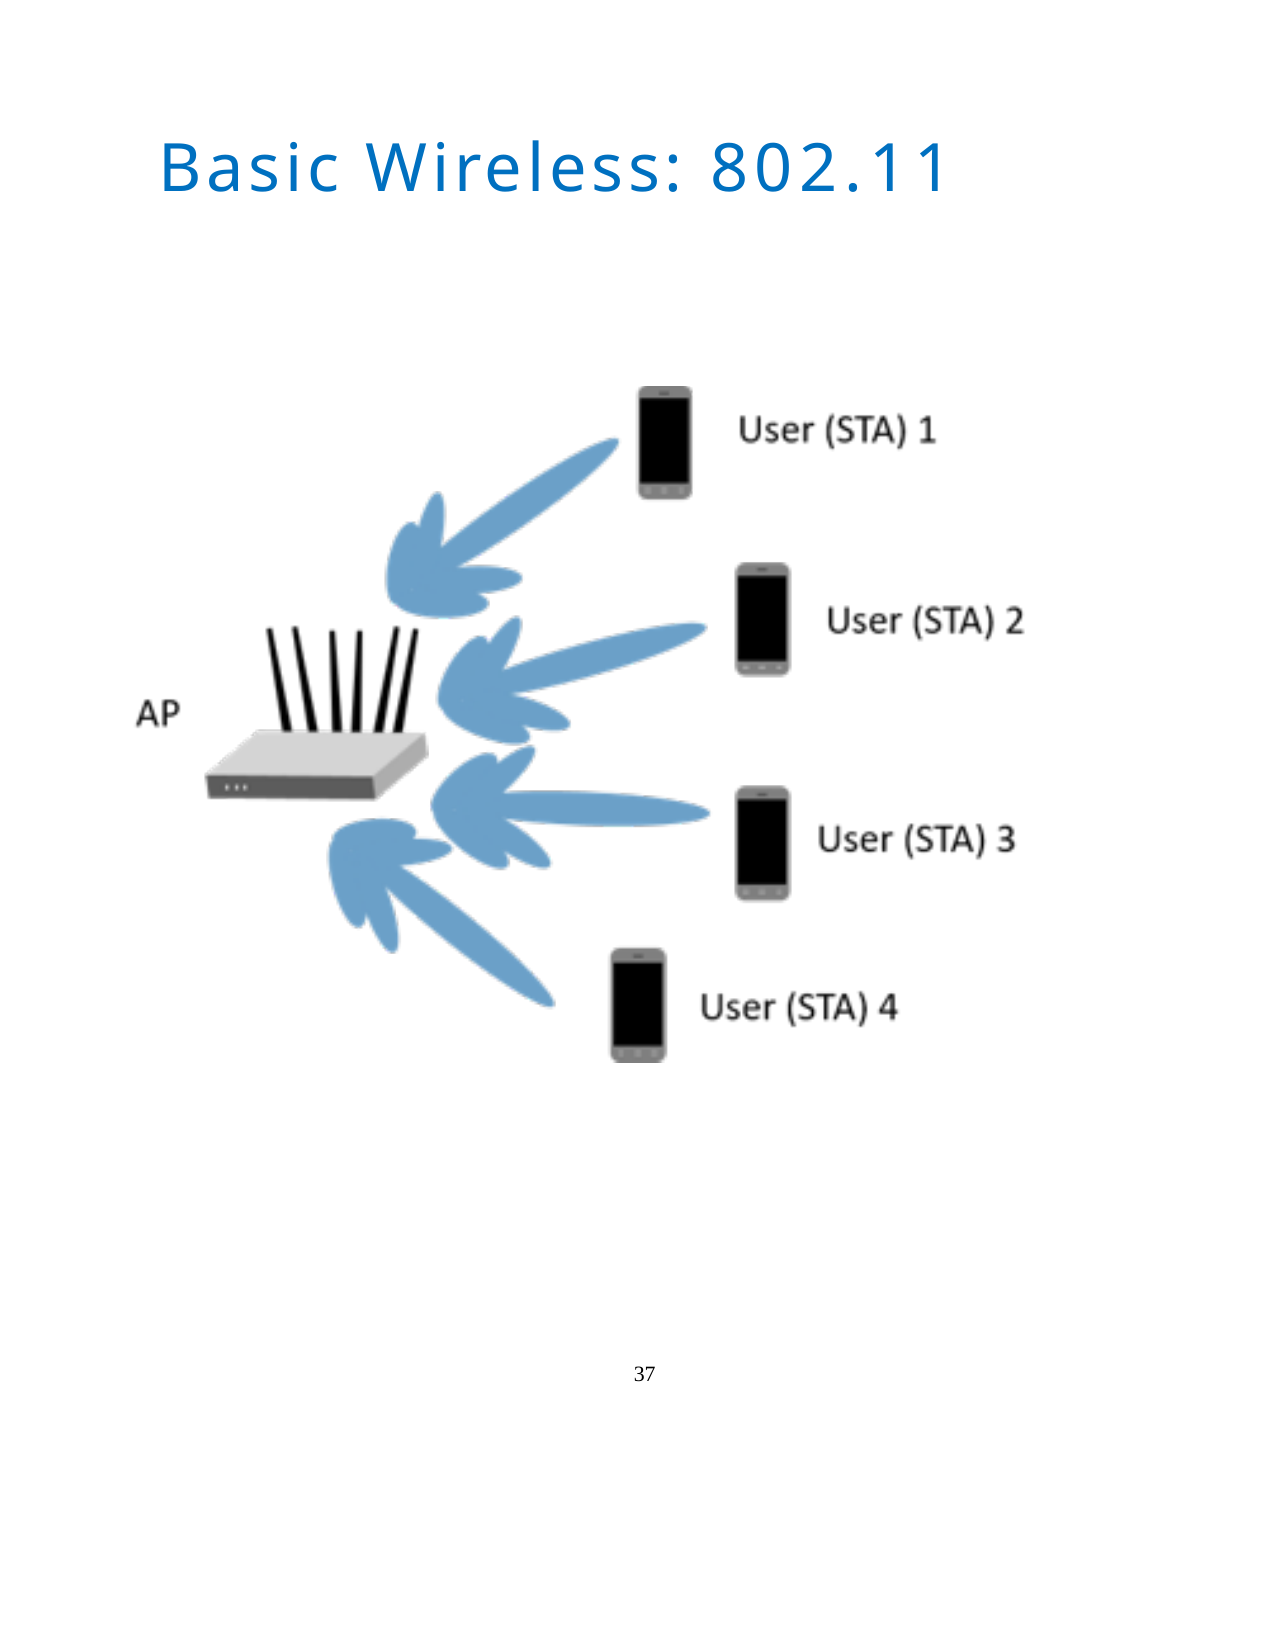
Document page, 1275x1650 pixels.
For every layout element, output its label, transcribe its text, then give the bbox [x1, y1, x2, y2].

slide_number 37 [629, 1358, 661, 1650]
text_box Basic Wireless: 802.11 [101, 124, 1189, 205]
picture [112, 385, 1058, 1063]
